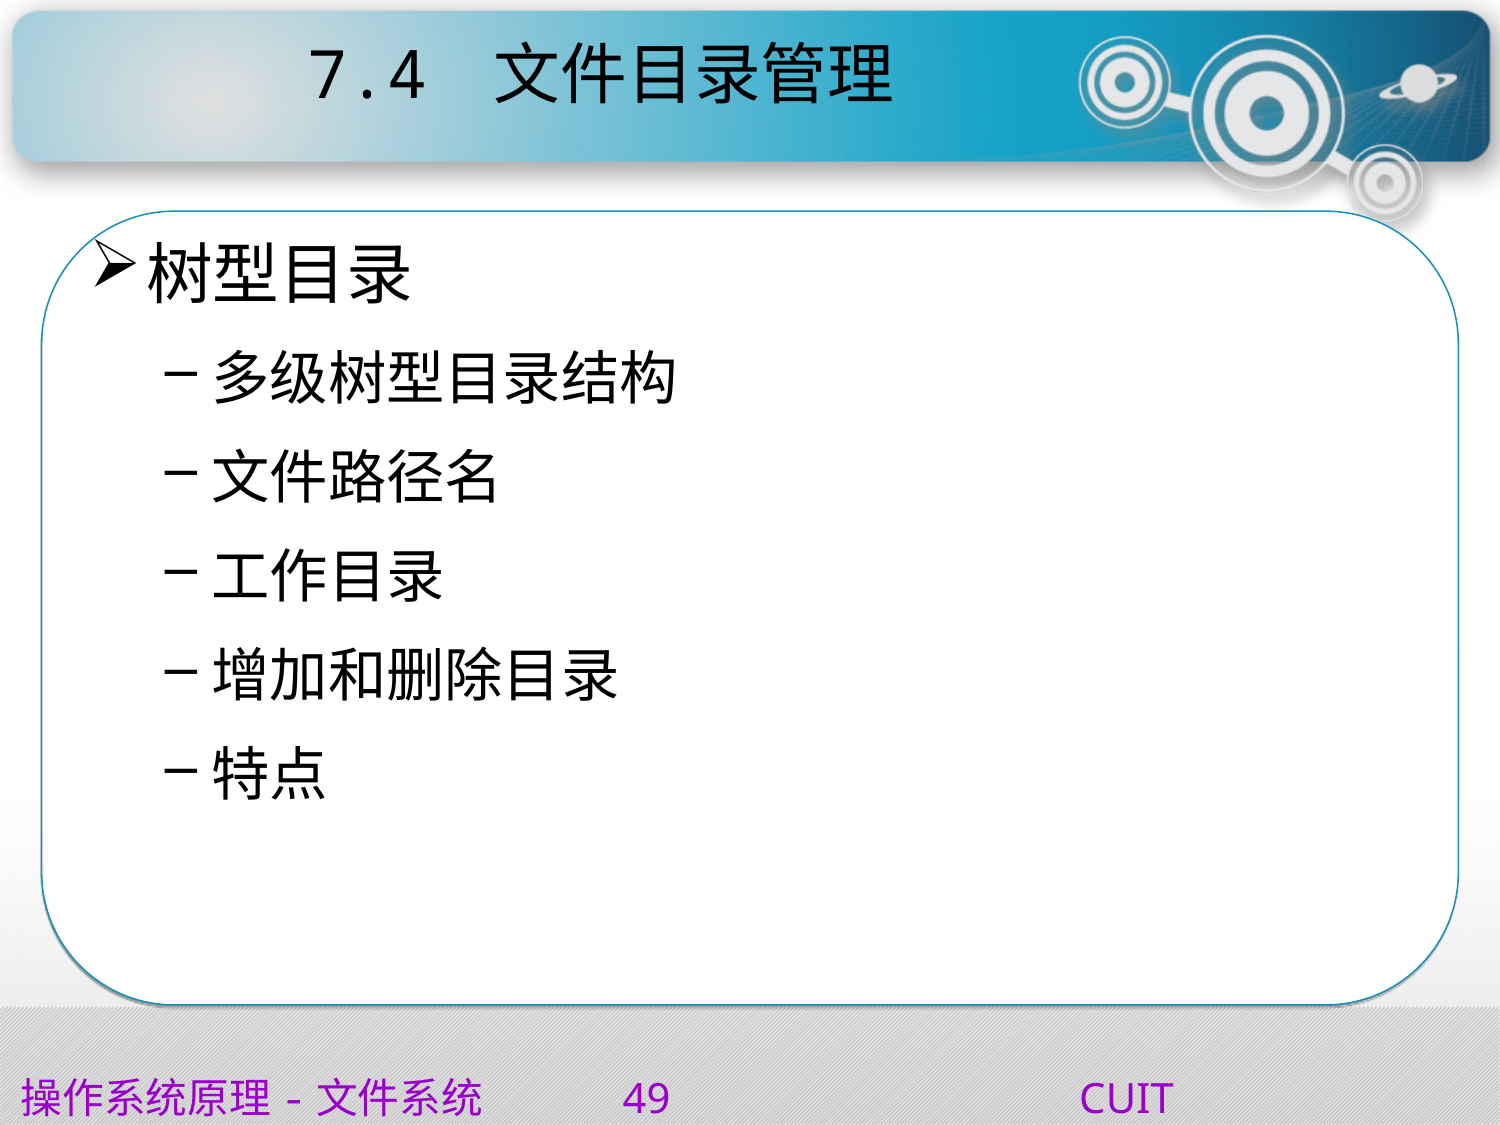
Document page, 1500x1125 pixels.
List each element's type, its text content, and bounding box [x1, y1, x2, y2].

list 树型目录 多级树型目录结构 文件路径名 工作目录 增加和删除目录 特点 [75, 224, 1425, 1005]
picture [0, 0, 1500, 1006]
title 7.4 文件目录管理 [75, 24, 1128, 212]
